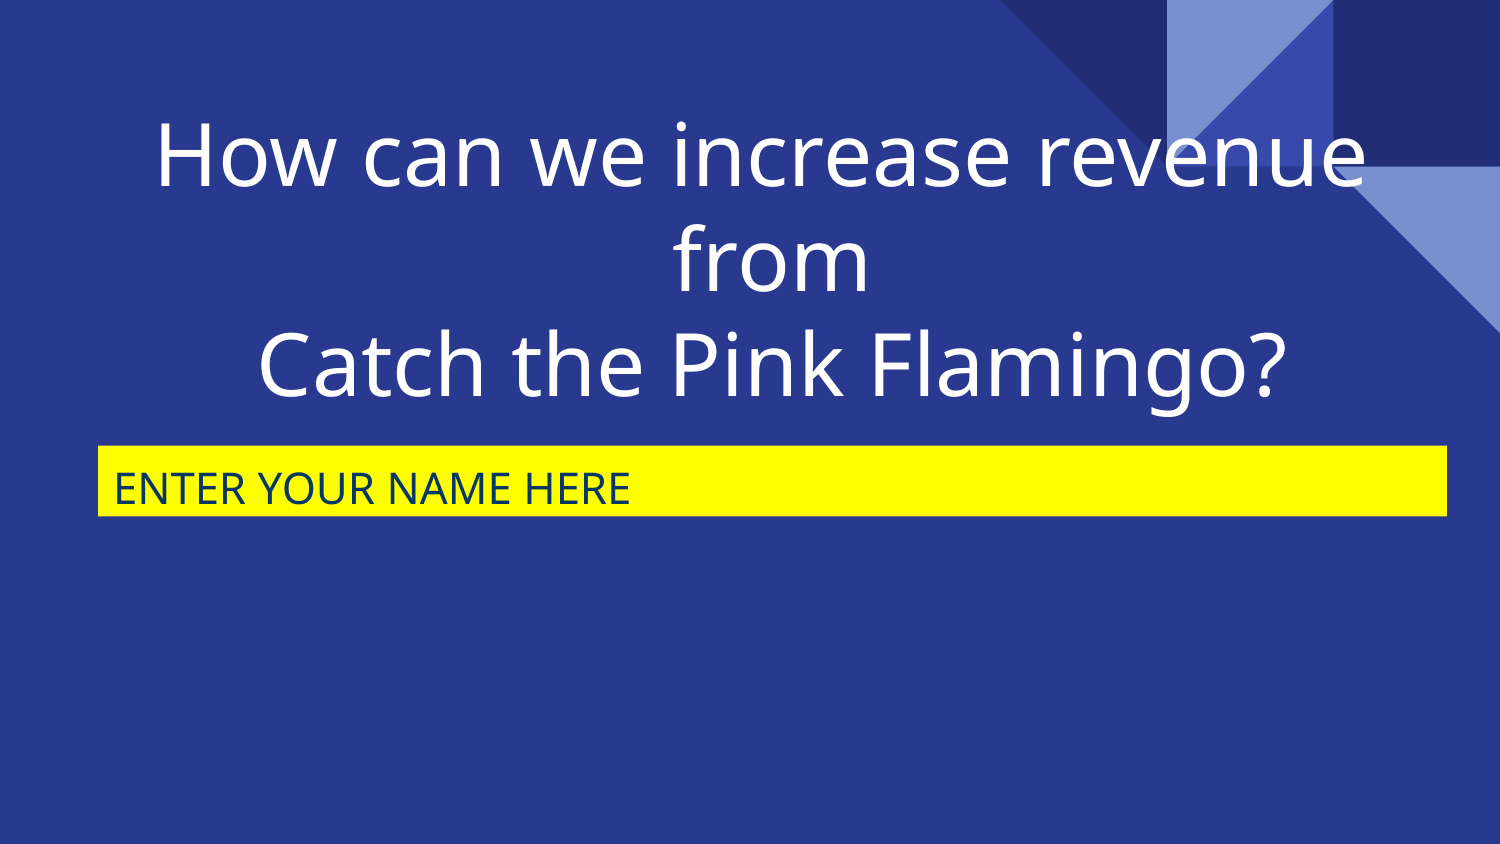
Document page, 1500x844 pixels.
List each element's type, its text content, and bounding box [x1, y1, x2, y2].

title How can we increase revenue from Catch the Pink Flamingo? [98, 111, 1447, 429]
subtitle ENTER YOUR NAME HERE [98, 445, 1447, 517]
